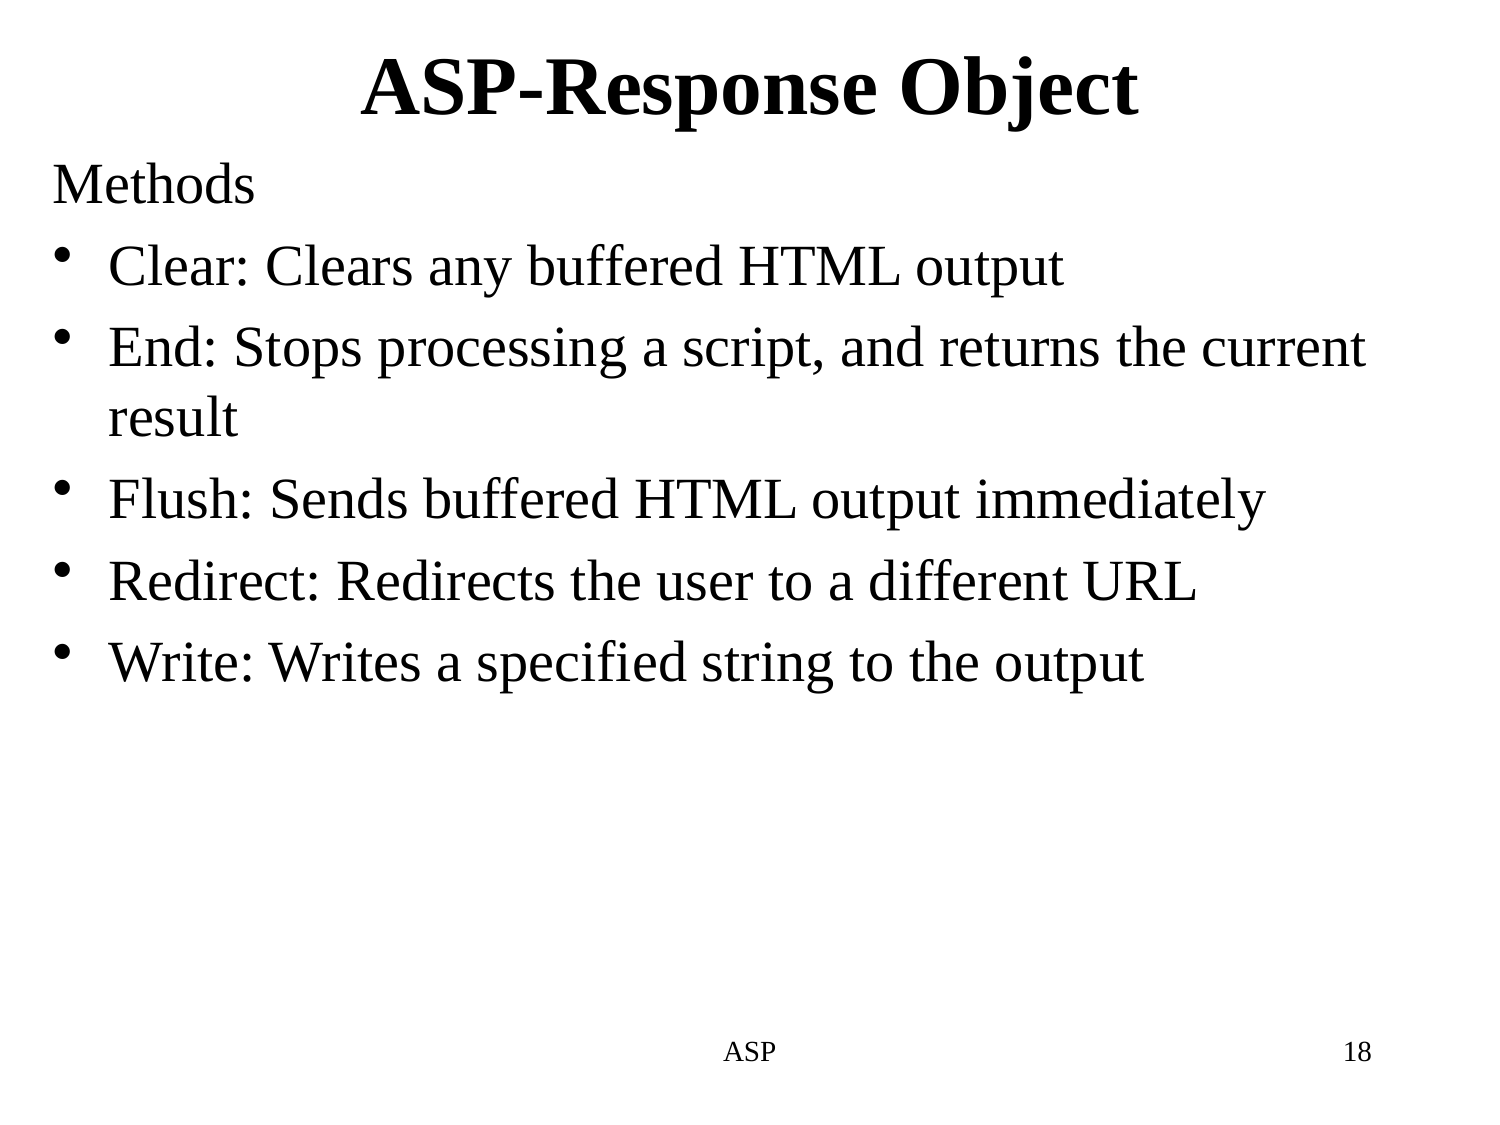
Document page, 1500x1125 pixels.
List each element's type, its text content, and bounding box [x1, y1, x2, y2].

footer ASP [512, 1024, 988, 1101]
list Methods Clear: Clears any buffered HTML output End: Stops processing a script, and returns the current result Flush: Sends buffered HTML output immediately Redirect: Redirects the user to a different URL Write: Writes a specified string to the output [37, 137, 1463, 1001]
slide_number 18 [1074, 1024, 1388, 1101]
title ASP-Response Object [112, 0, 1388, 137]
